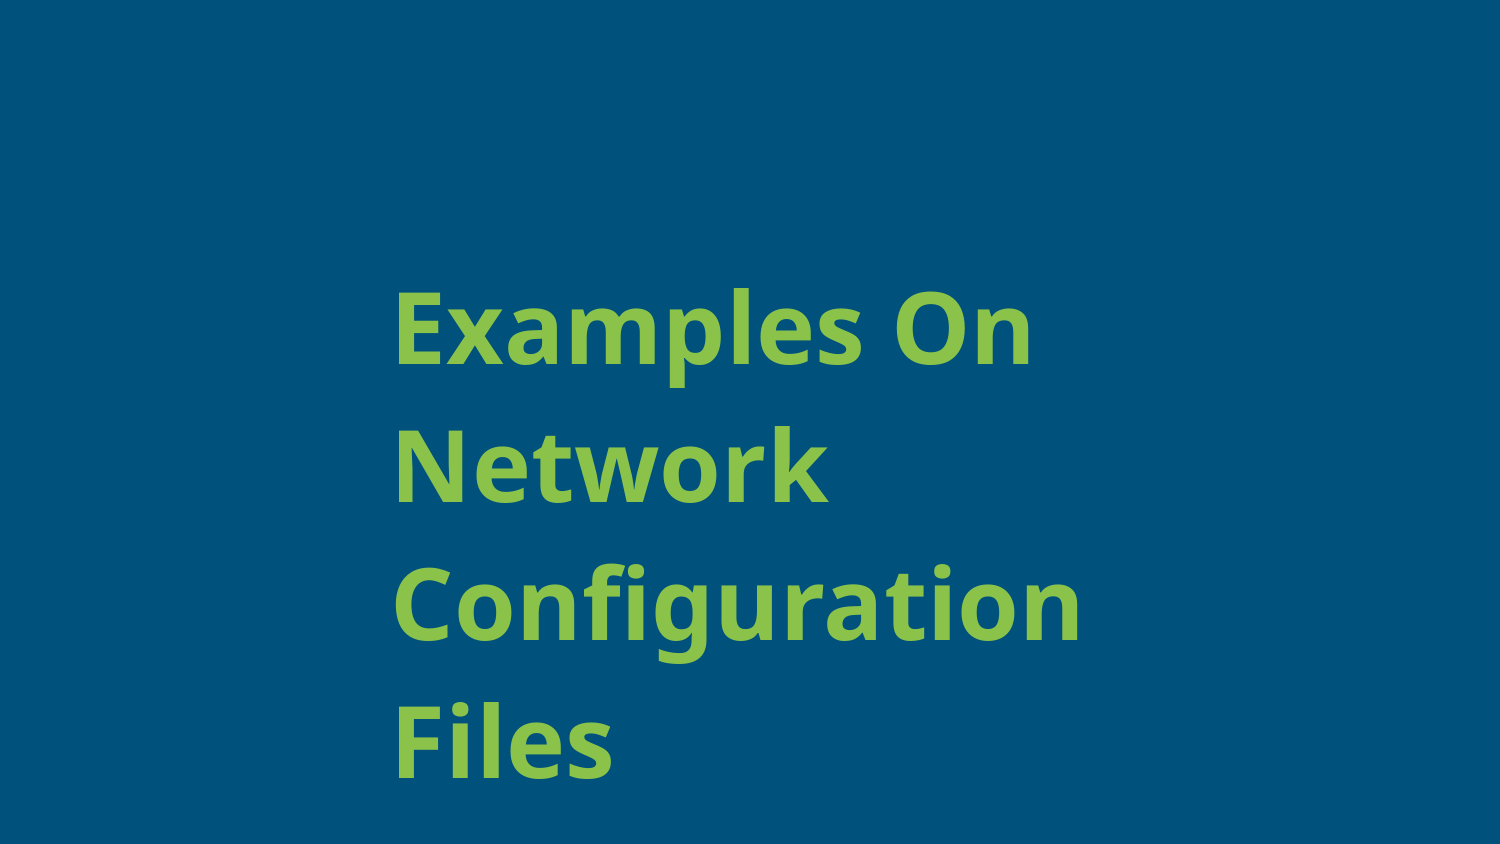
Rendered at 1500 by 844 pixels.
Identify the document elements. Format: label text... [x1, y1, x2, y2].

list Examples On Network Configuration Files [375, 231, 1285, 664]
picture [453, 724, 467, 777]
picture [511, 723, 560, 778]
picture [484, 703, 498, 777]
picture [400, 707, 439, 777]
picture [453, 703, 468, 716]
picture [570, 723, 610, 778]
